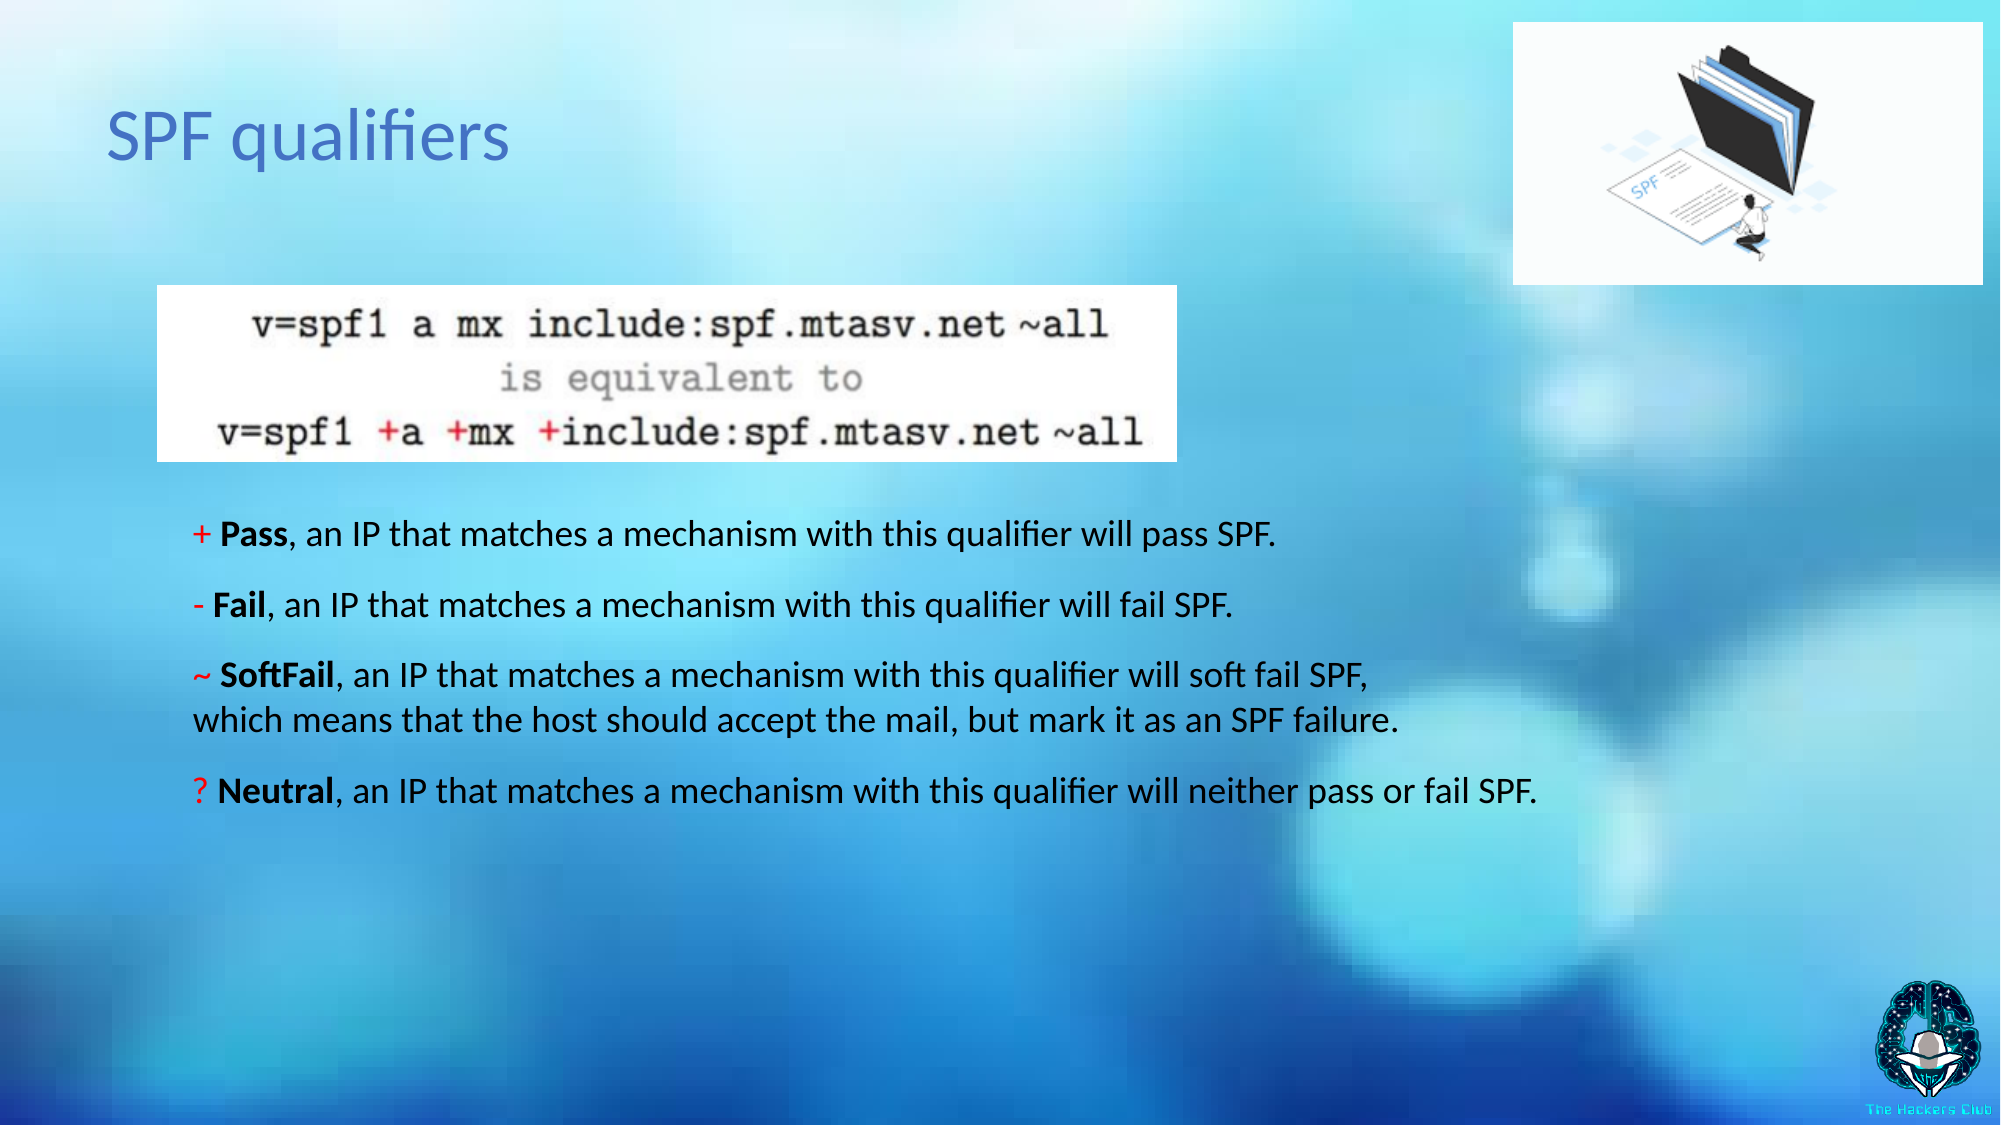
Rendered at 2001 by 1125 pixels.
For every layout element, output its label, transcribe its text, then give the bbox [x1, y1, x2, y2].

text_box - Fail, an IP that matches a mechanism with this qualifier will fail SPF. [178, 572, 1479, 633]
text_box ? Neutral, an IP that matches a mechanism with this qualifier will neither pass or fail SPF. [176, 758, 1585, 819]
text_box + Pass, an IP that matches a mechanism with this qualifier will pass SPF. [178, 501, 1313, 562]
text_box SPF qualifiers [90, 78, 527, 183]
text_box ~ SoftFail, an IP that matches a mechanism with this qualifier will soft fail SPF, which means that the host should accept the mail, but mark it as an SPF failure. [178, 642, 1459, 748]
picture [0, 0, 2001, 1125]
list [1856, 976, 2000, 1125]
